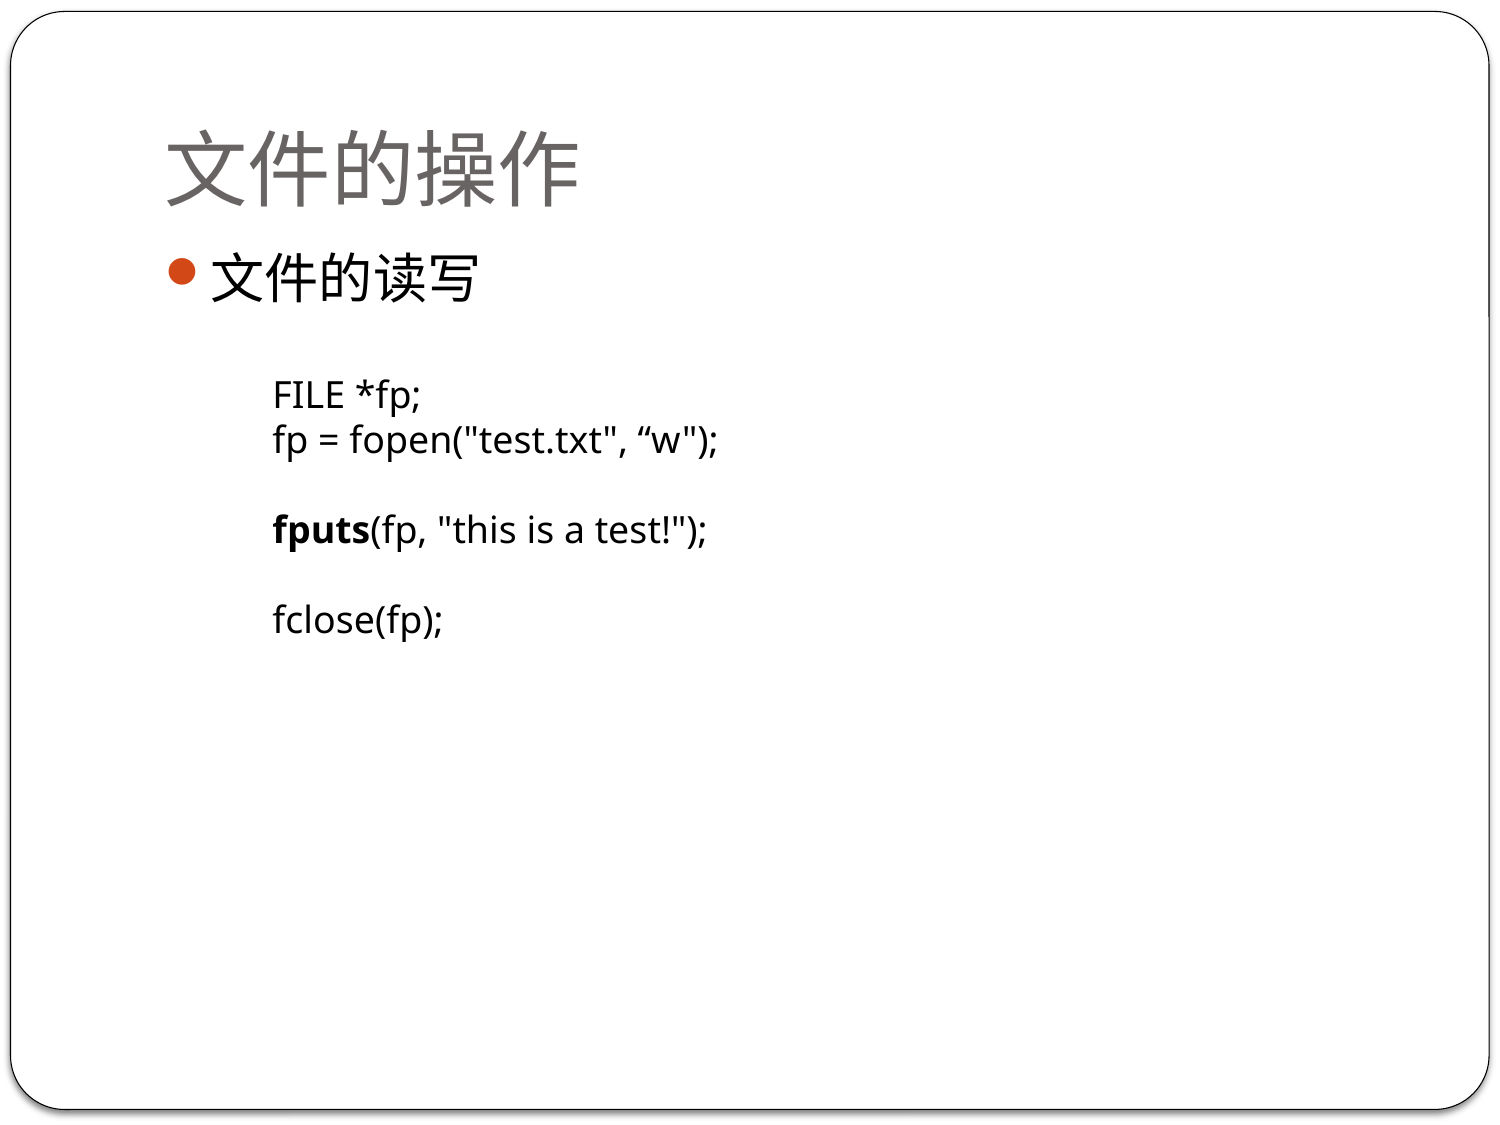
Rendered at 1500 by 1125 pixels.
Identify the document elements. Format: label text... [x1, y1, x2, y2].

title 文件的操作 [150, 45, 1425, 233]
list 文件的读写 [150, 237, 1425, 446]
text_box FILE *fp; fp = fopen("test.txt", “w"); fputs(fp, "this is a test!"); fclose(fp); [257, 363, 1008, 693]
